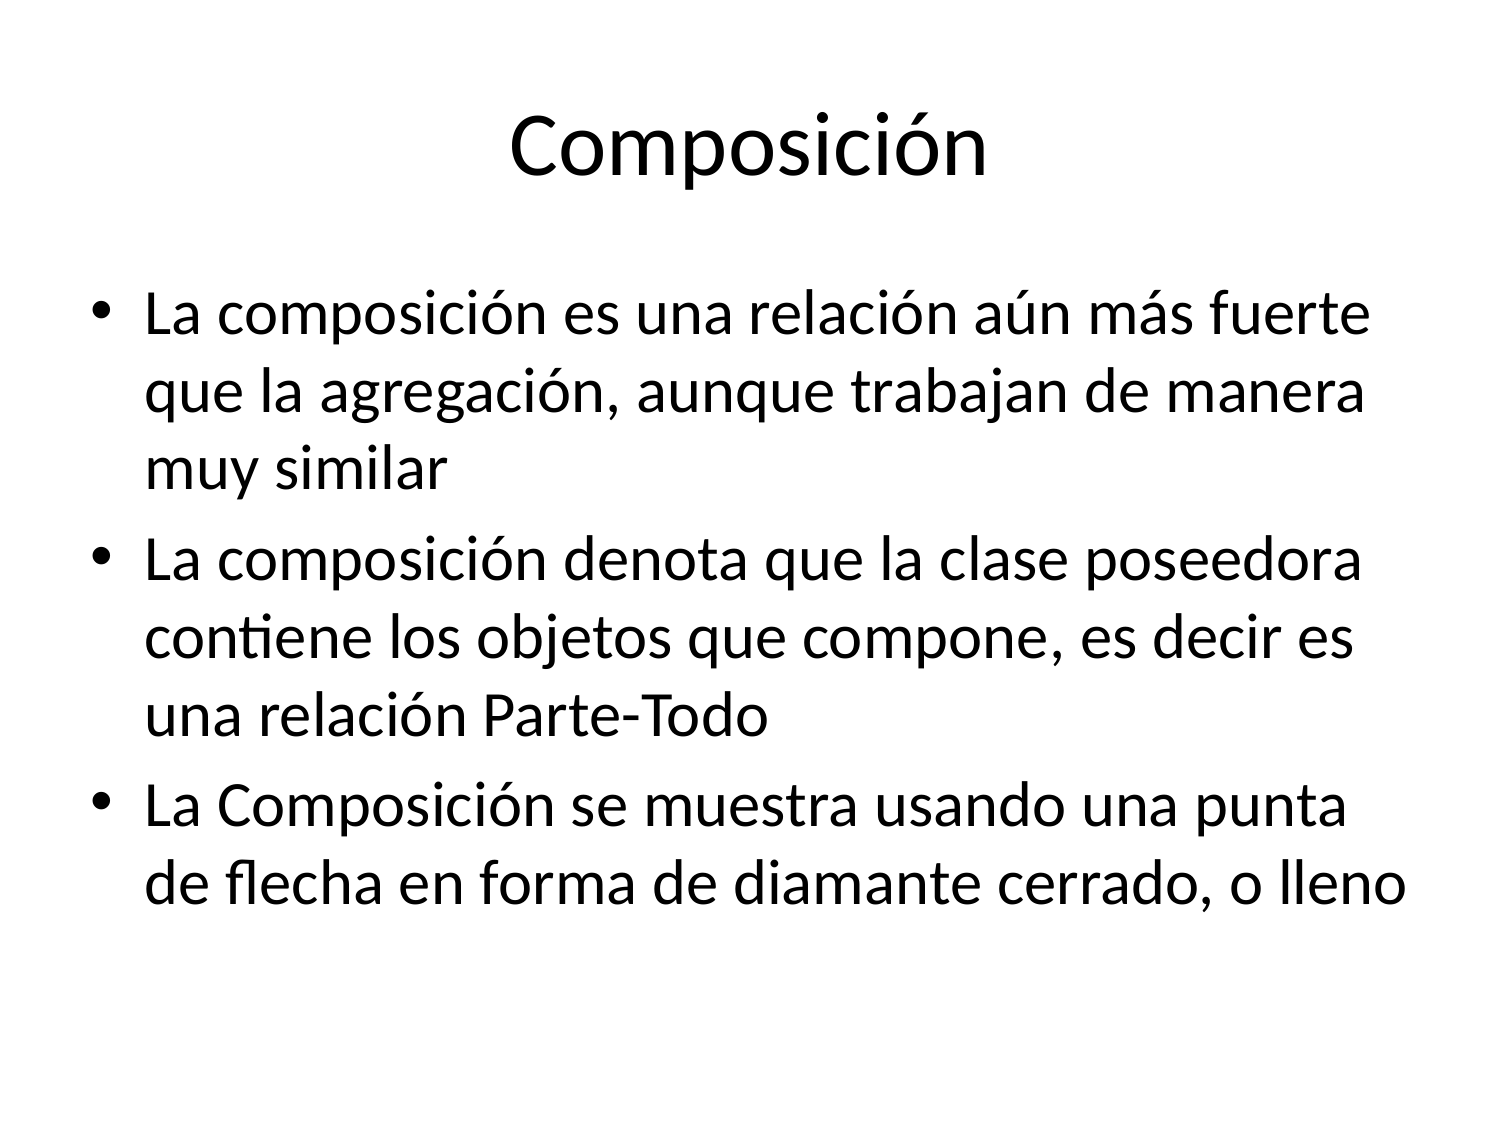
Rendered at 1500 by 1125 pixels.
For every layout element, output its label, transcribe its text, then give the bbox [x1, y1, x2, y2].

list La composición es una relación aún más fuerte que la agregación, aunque trabajan de manera muy similar La composición denota que la clase poseedora contiene los objetos que compone, es decir es una relación Parte-Todo La Composición se muestra usando una punta de flecha en forma de diamante cerrado, o lleno [75, 262, 1425, 1005]
title Composición [75, 45, 1425, 233]
